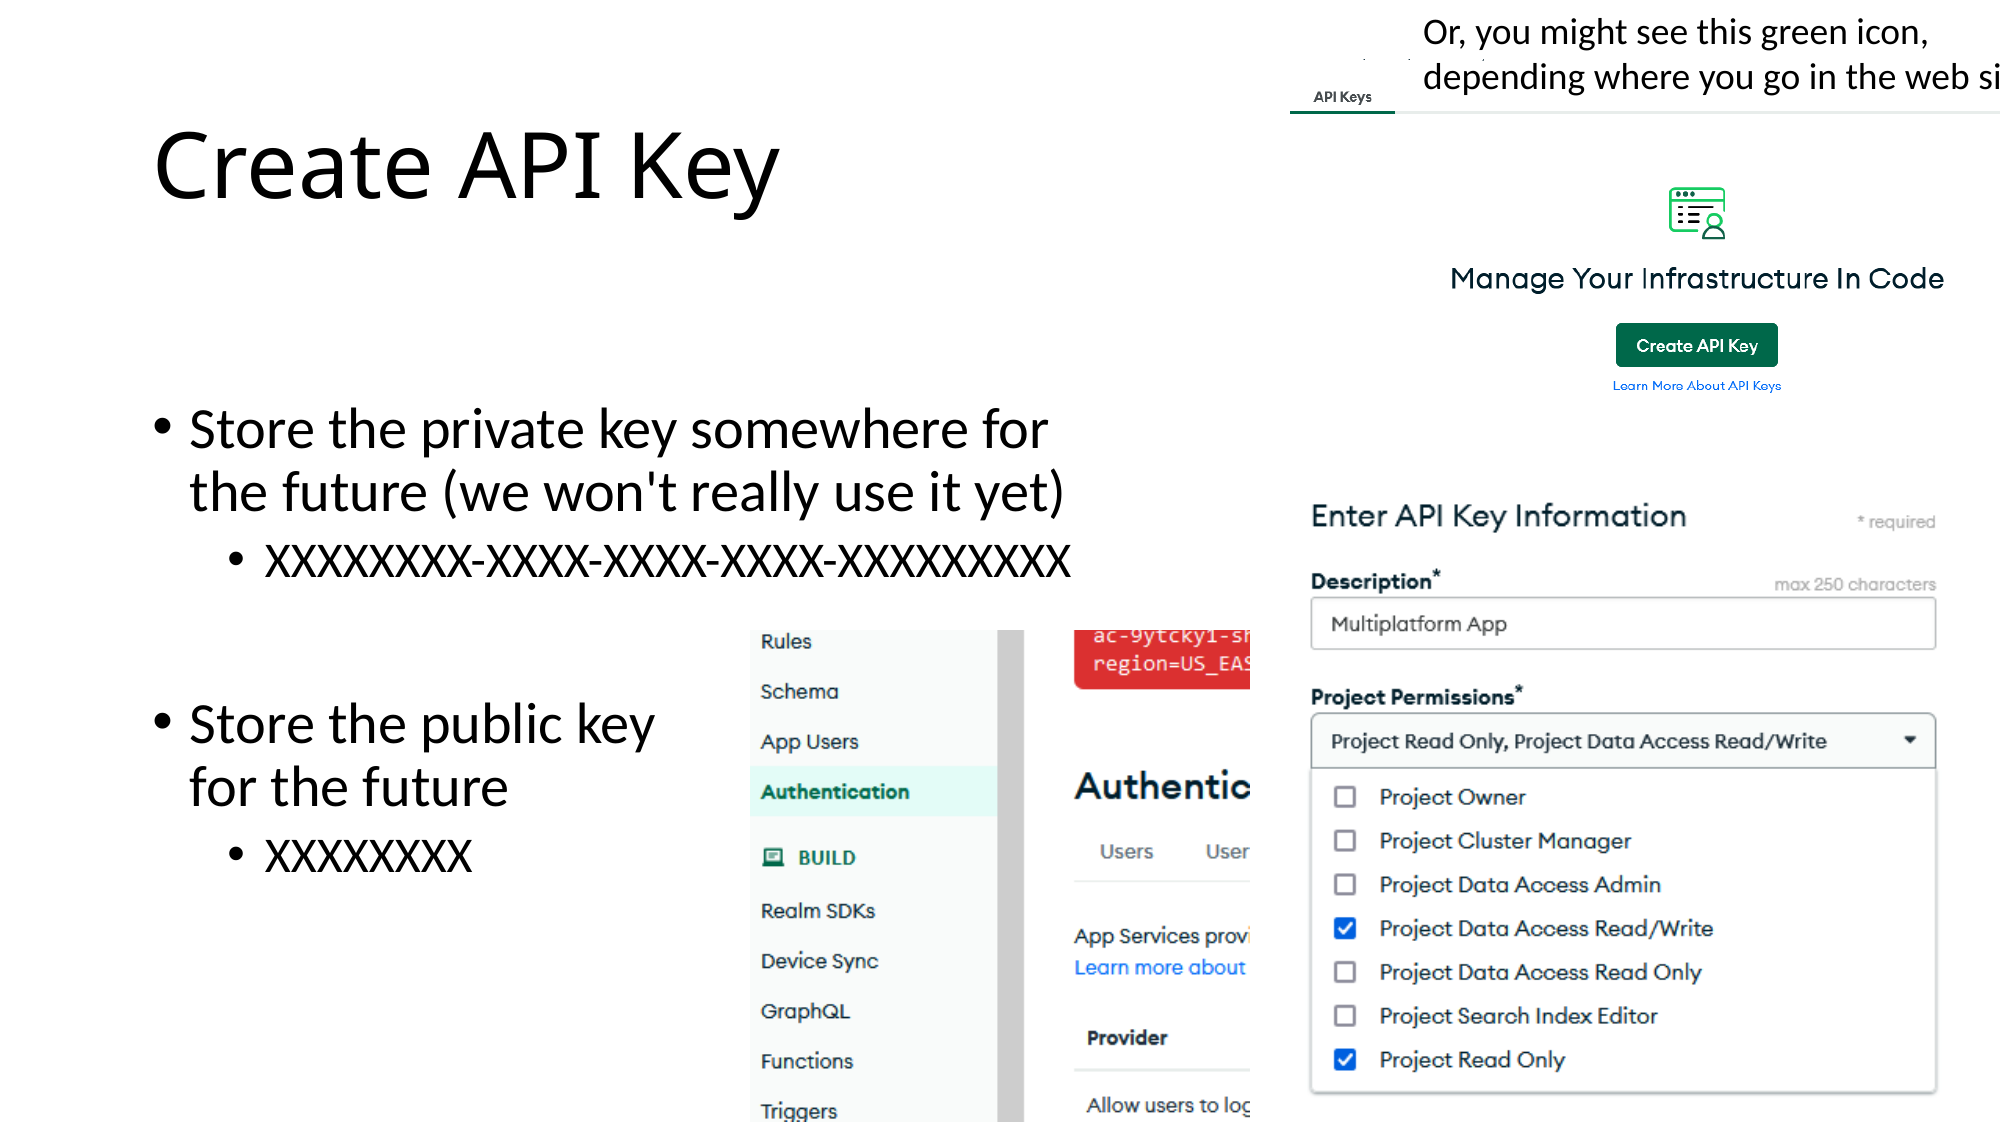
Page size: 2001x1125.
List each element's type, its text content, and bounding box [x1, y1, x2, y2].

picture [1278, 475, 2000, 1125]
picture [750, 630, 1250, 1122]
title Create API Key [137, 59, 1290, 278]
picture [1290, 59, 2000, 453]
text_box Or, you might see this green icon, depending where you go in the web site [1408, 0, 2000, 59]
list Store the private key somewhere for the future (we won't really use it yet) XXXXXXXX-XXXX-XXXX-XXXX-XXXXXXXXX Store the public key for the future XXXXXXXX [137, 299, 1109, 1014]
